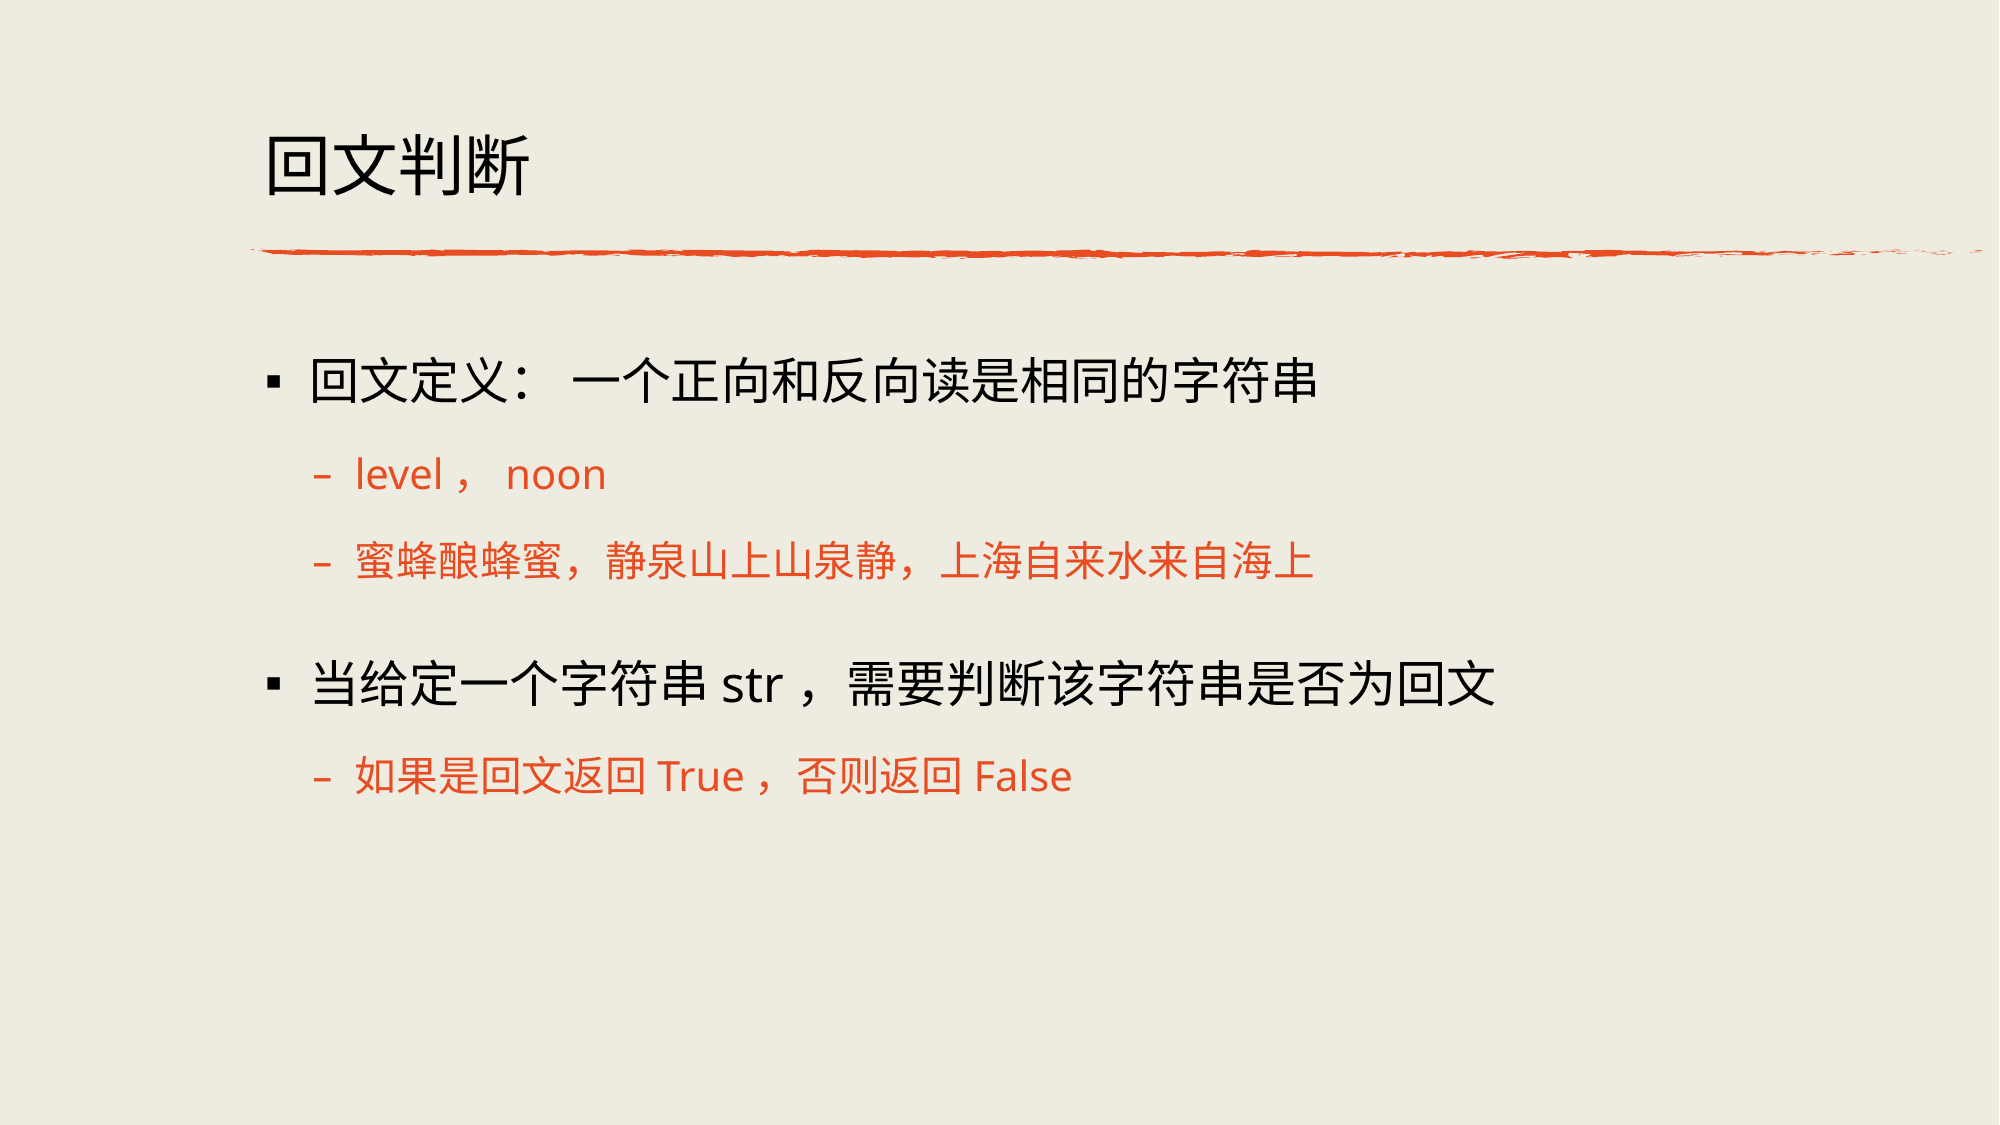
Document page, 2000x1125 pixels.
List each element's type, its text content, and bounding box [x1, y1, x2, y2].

list 回文定义： ⼀个正向和反向读是相同的字符串 level，noon 蜜蜂酿蜂蜜，静泉⼭上⼭泉静，上海⾃来⽔来⾃海上 当给定⼀个字符串str，需要判断该字符串是否为回⽂ 如果是回⽂返回True，否则返回False [249, 312, 1750, 1013]
title 回文判断 [249, 45, 1750, 213]
